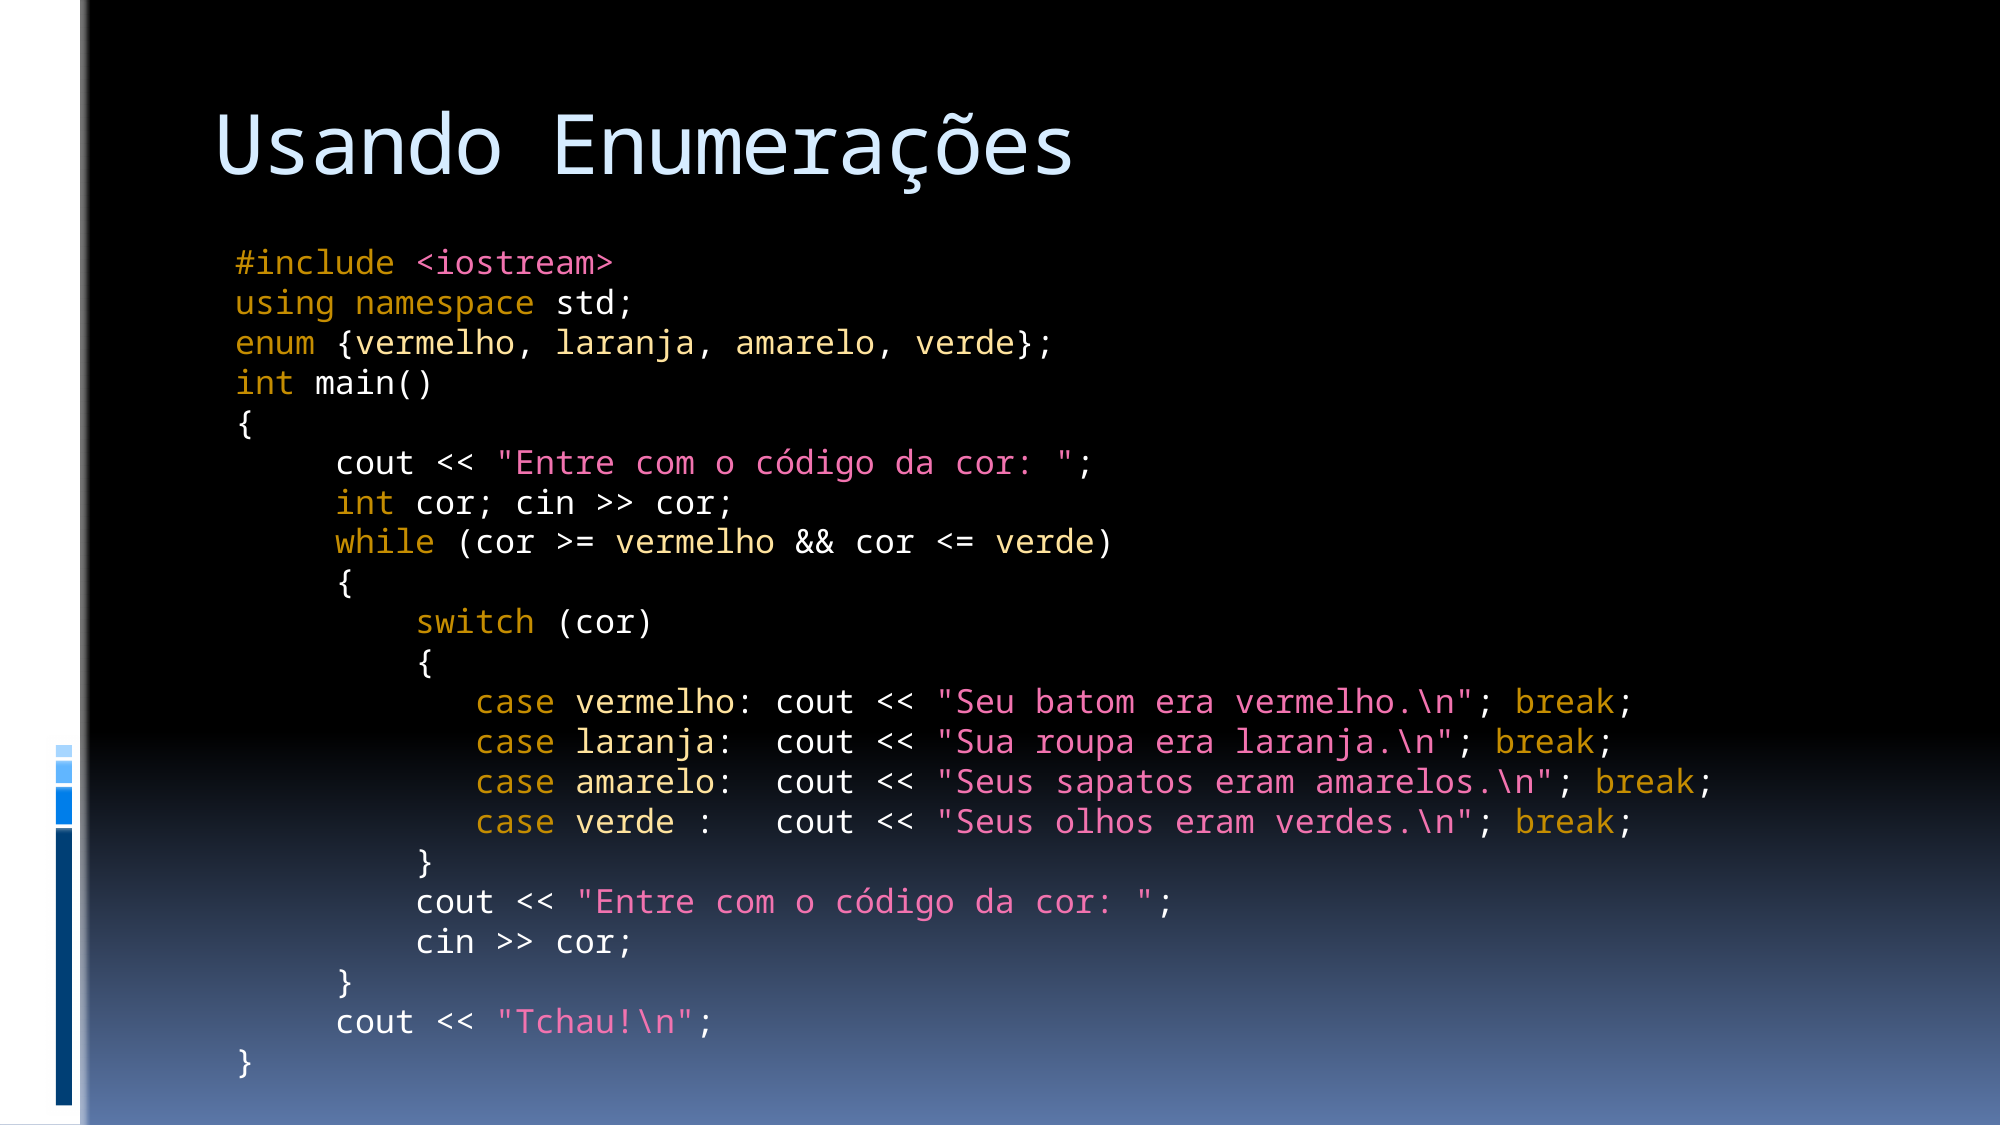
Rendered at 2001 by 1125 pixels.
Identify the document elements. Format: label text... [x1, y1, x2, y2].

text_box #include <iostream> using namespace std; enum {vermelho, laranja, amarelo, verde}; int main() { cout << "Entre com o código da cor: "; int cor; cin >> cor; while (cor >= vermelho && cor <= verde) { switch (cor) { case vermelho: cout << "Seu batom era vermelho.\n"; break; case laranja: cout << "Sua roupa era laranja.\n"; break; case amarelo: cout << "Seus sapatos eram amarelos.\n"; break; case verde : cout << "Seus olhos eram verdes.\n"; break; } cout << "Entre com o código da cor: "; cin >> cor; } cout << "Tchau!\n"; } [220, 233, 1900, 1087]
title Usando Enumerações [200, 83, 1900, 234]
